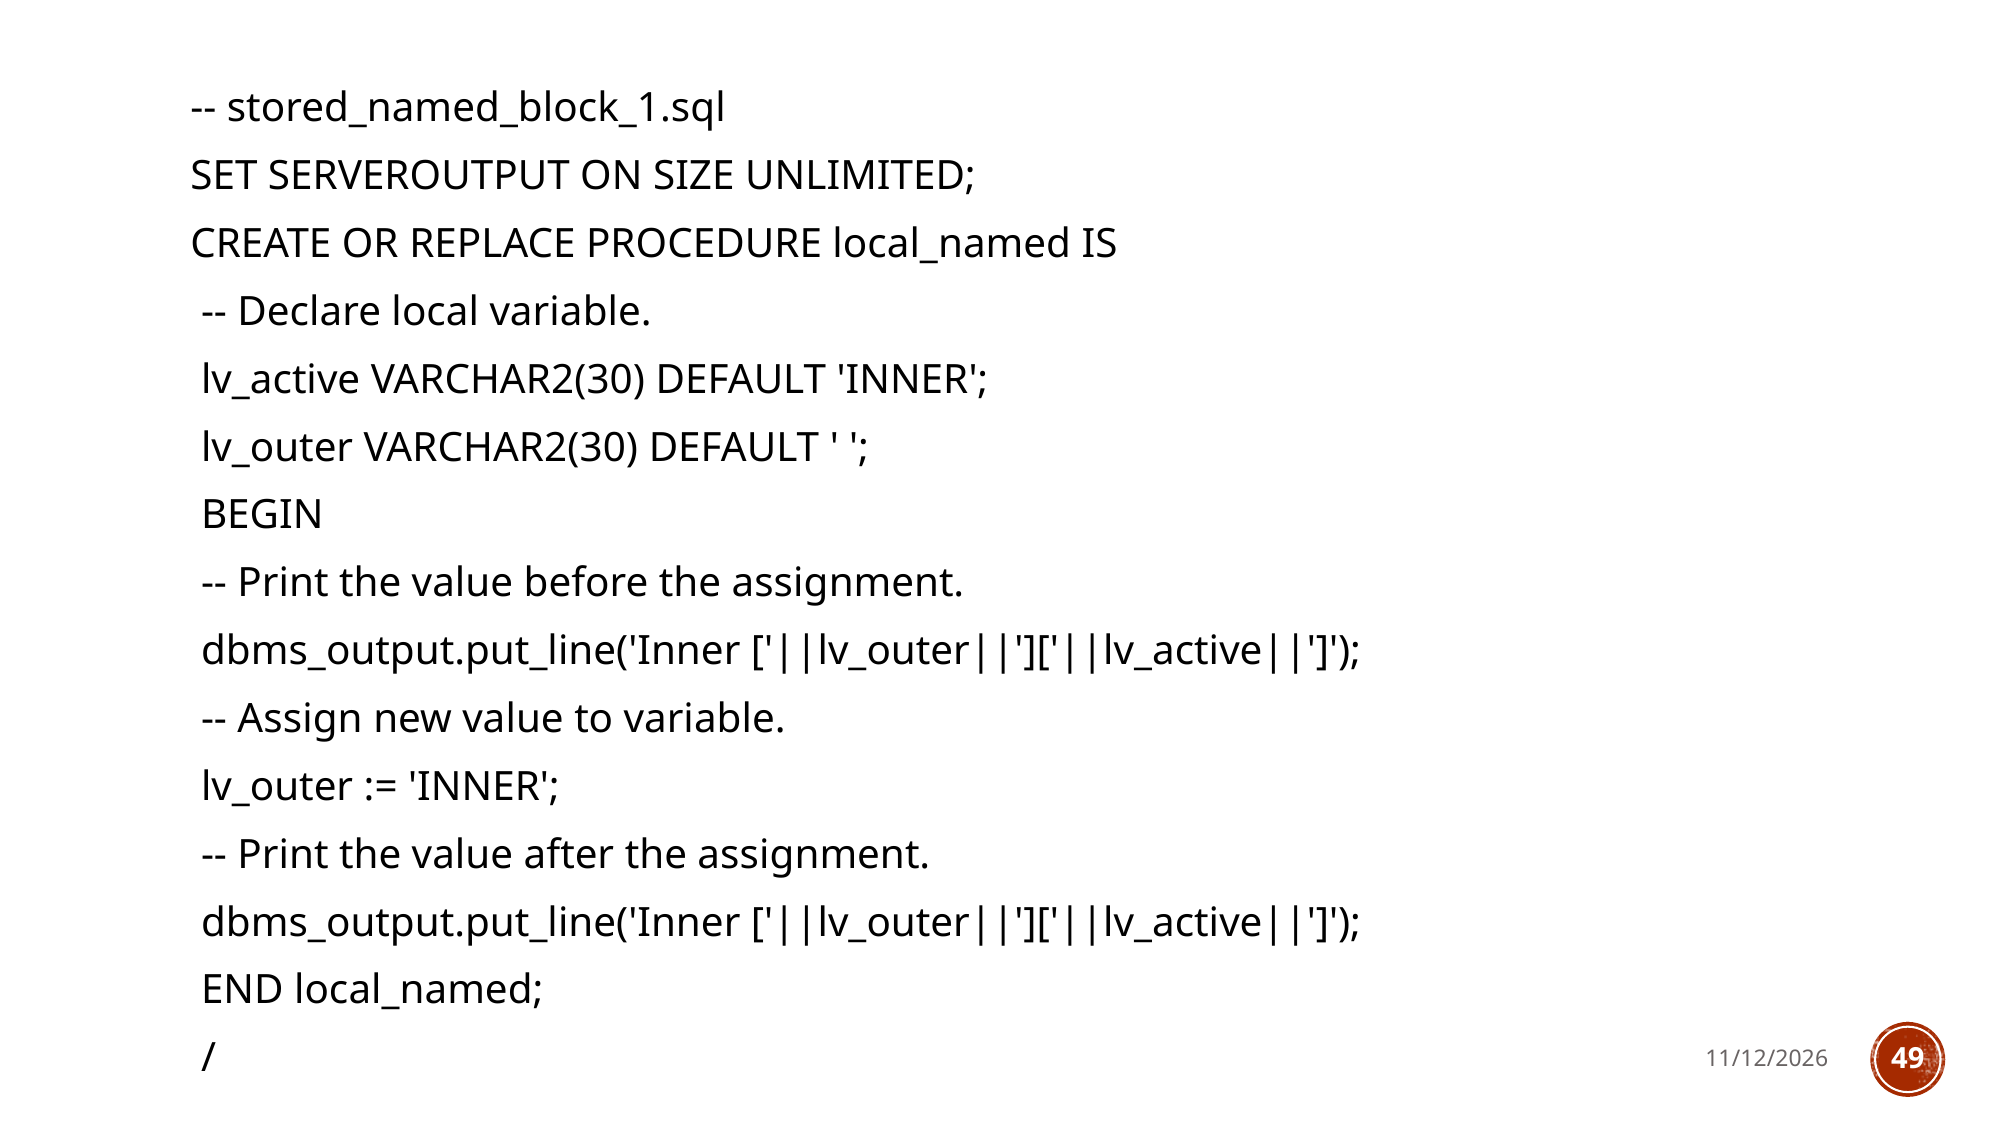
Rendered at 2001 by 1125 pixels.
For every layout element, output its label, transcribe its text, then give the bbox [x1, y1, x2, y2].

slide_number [1306, 1028, 1844, 1089]
slide_number 49 [1855, 1028, 1961, 1089]
list -- stored_named_block_1.sql SET SERVEROUTPUT ON SIZE UNLIMITED; CREATE OR REPLACE PROCEDURE local_named IS -- Declare local variable. lv_active VARCHAR2(30) DEFAULT 'INNER'; lv_outer VARCHAR2(30) DEFAULT ' '; BEGIN -- Print the value before the assignment. dbms_output.put_line('Inner ['||lv_outer||']['||lv_active||']'); -- Assign new value to variable. lv_outer := 'INNER'; -- Print the value after the assignment. dbms_output.put_line('Inner ['||lv_outer||']['||lv_active||']'); END local_named; / [175, 79, 1826, 1089]
footer [178, 1028, 1217, 1089]
